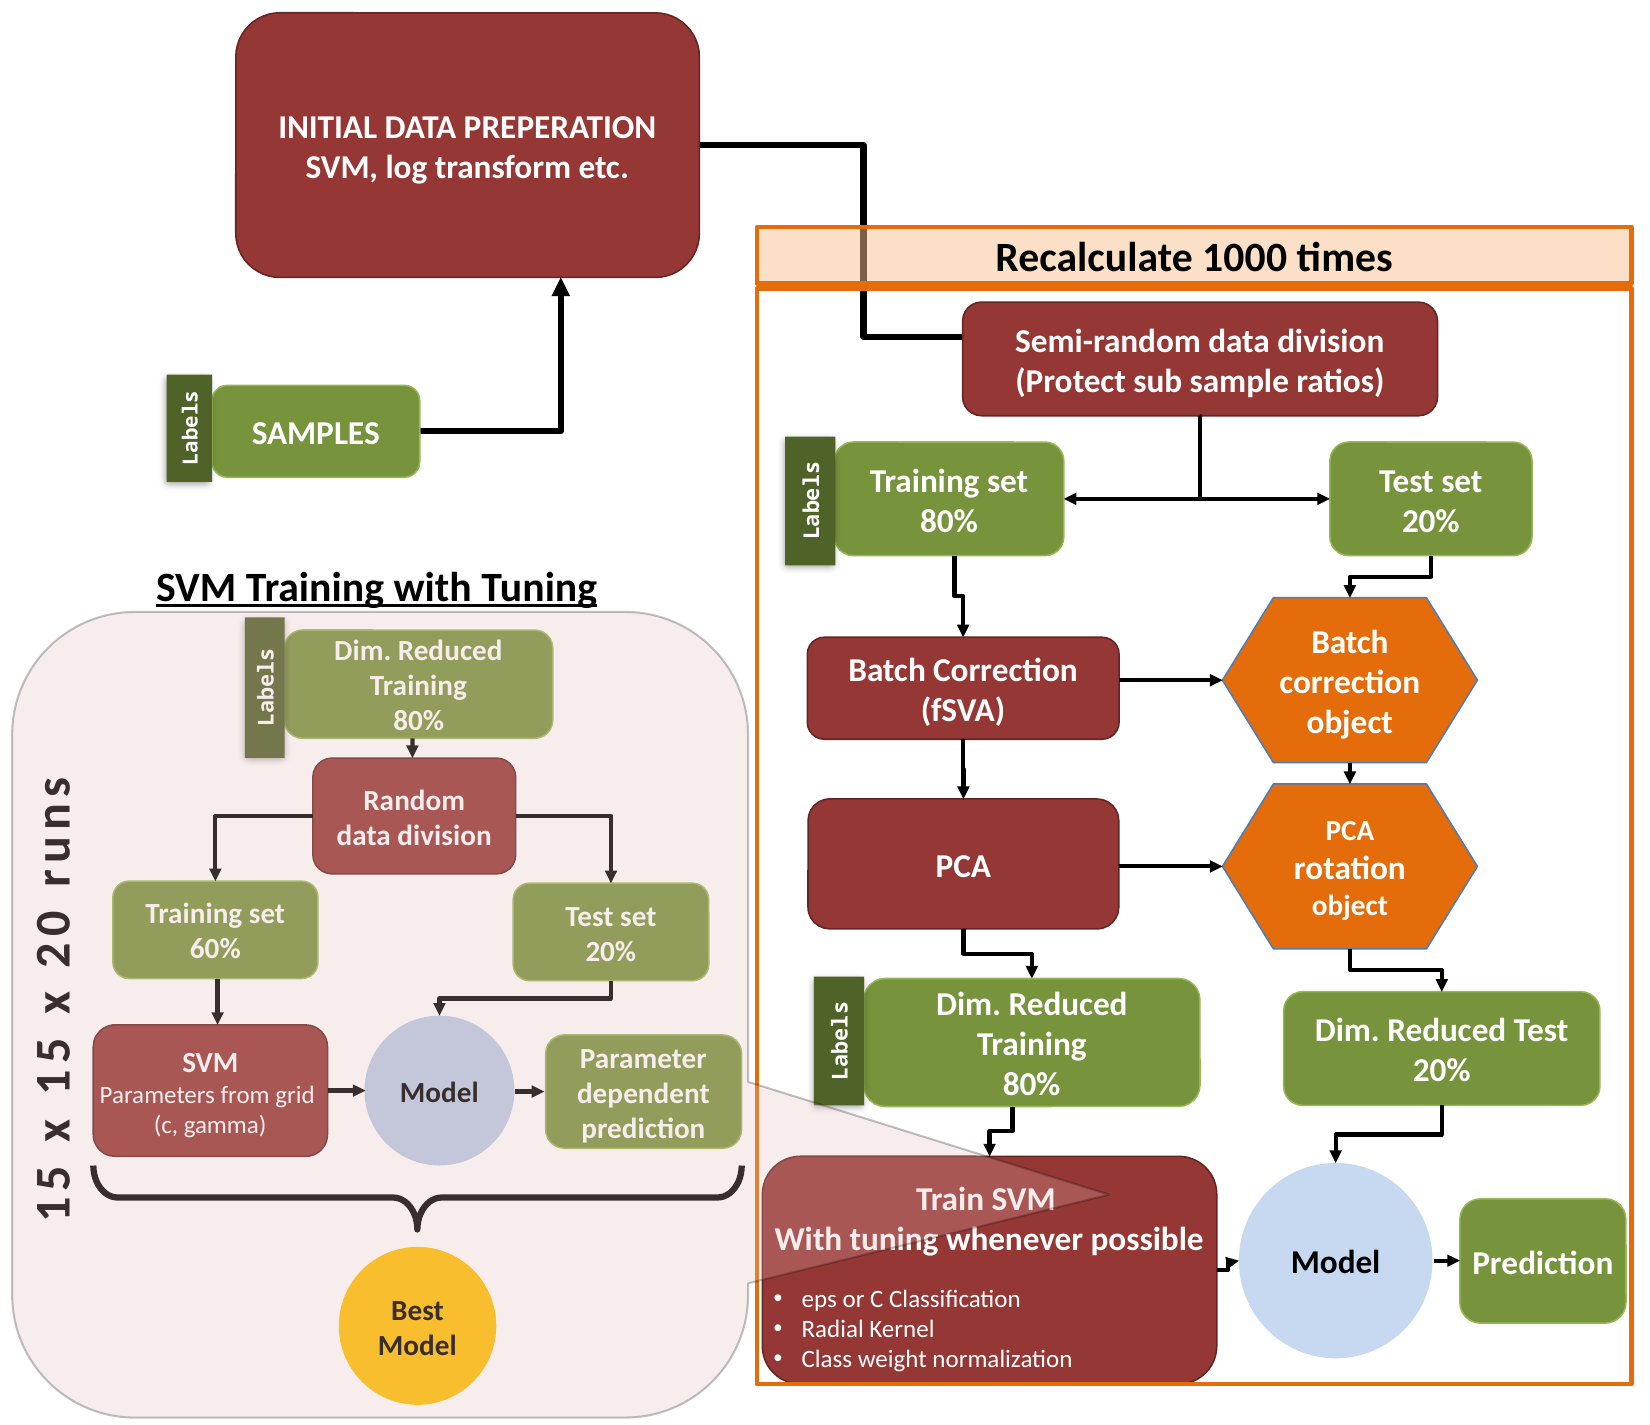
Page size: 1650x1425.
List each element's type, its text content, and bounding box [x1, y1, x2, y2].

text_box SVM Training with Tuning [115, 552, 639, 613]
text_box INITIAL DATA PREPERATION SVM, log transform etc. [235, 12, 700, 278]
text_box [166, 374, 420, 482]
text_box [757, 226, 1632, 1385]
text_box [419, 277, 561, 432]
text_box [93, 617, 742, 1166]
text_box [99, 611, 661, 617]
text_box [699, 145, 1028, 337]
text_box [12, 619, 757, 1418]
